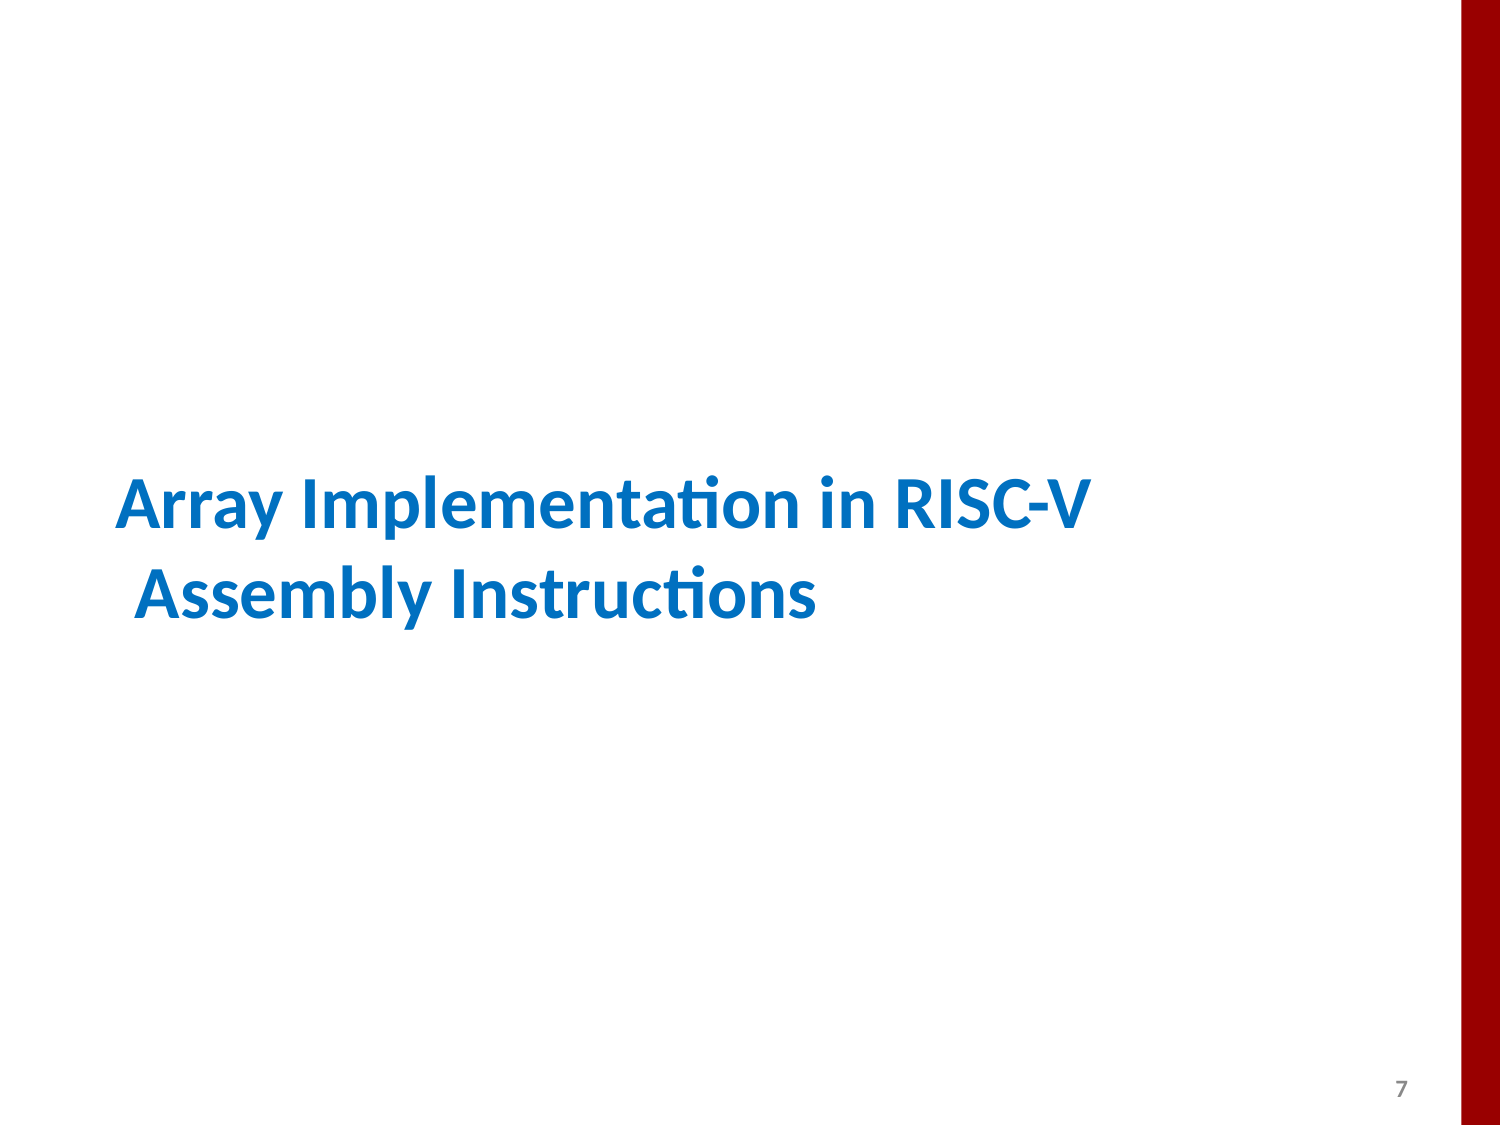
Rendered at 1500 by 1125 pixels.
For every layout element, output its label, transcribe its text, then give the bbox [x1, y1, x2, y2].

title Array Implementation in RISC-V Assembly Instructions [100, 468, 1376, 710]
